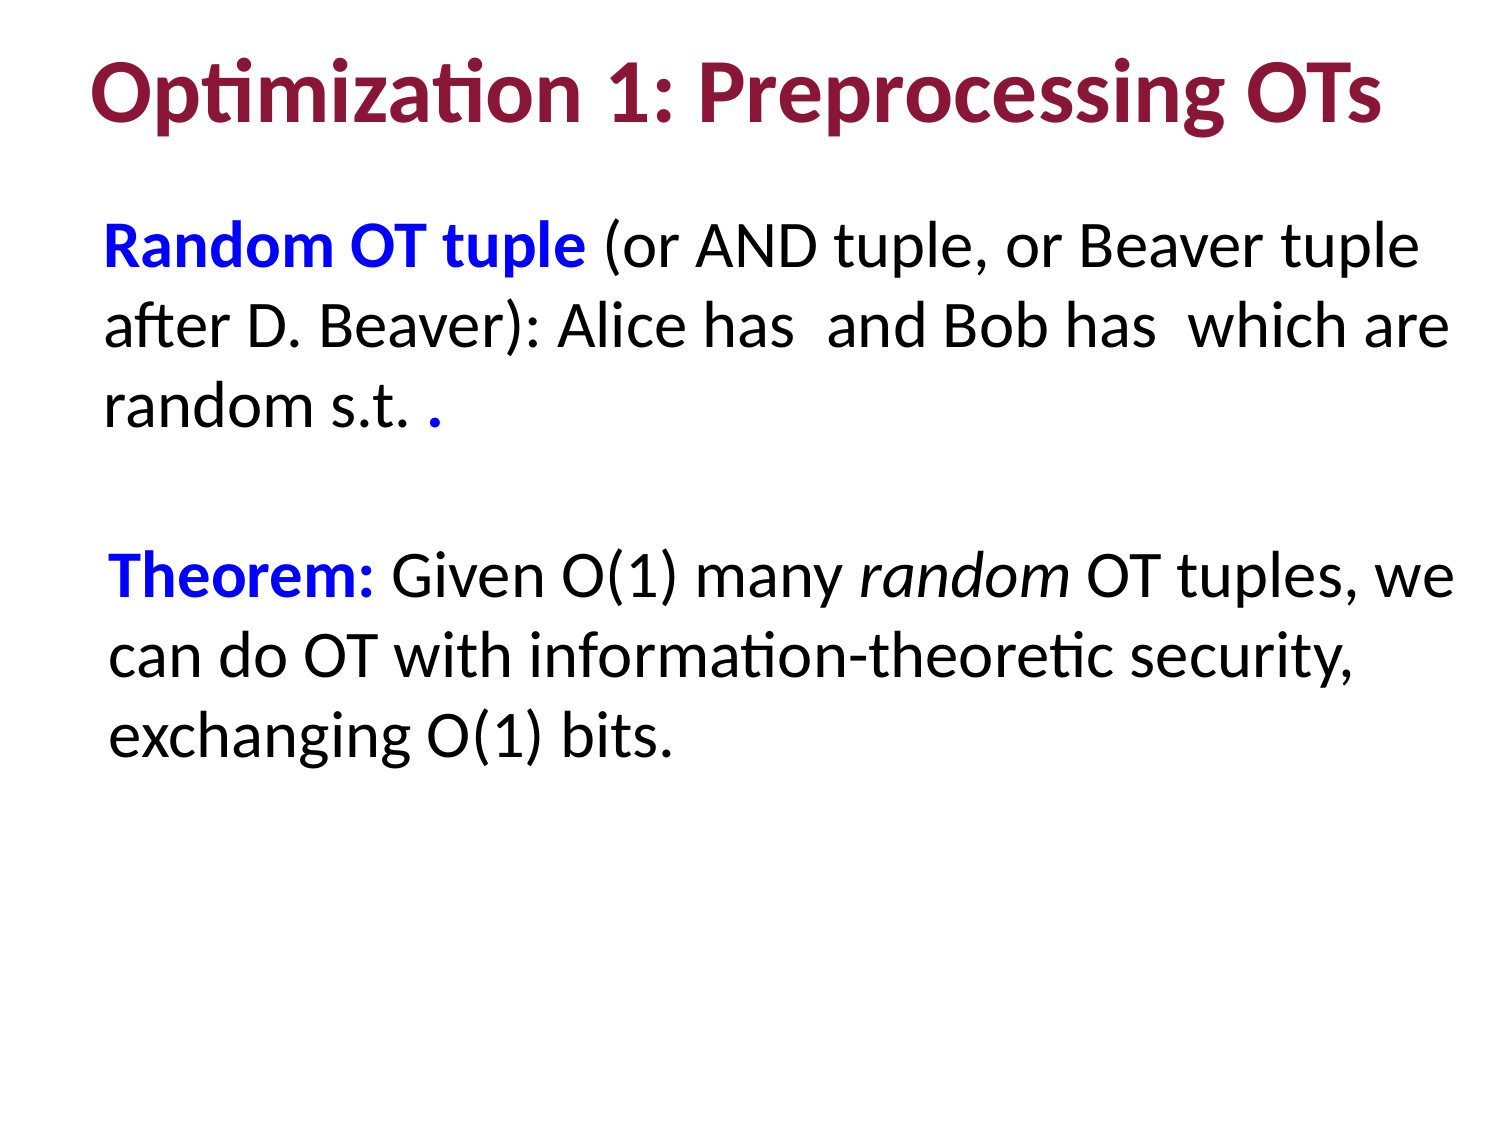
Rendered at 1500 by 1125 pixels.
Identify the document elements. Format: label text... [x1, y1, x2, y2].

text_box Theorem: Given O(1) many random OT tuples, we can do OT with information-theoretic security, exchanging O(1) bits. [93, 515, 1481, 787]
text_box Optimization 1: Preprocessing OTs [0, 10, 1475, 161]
